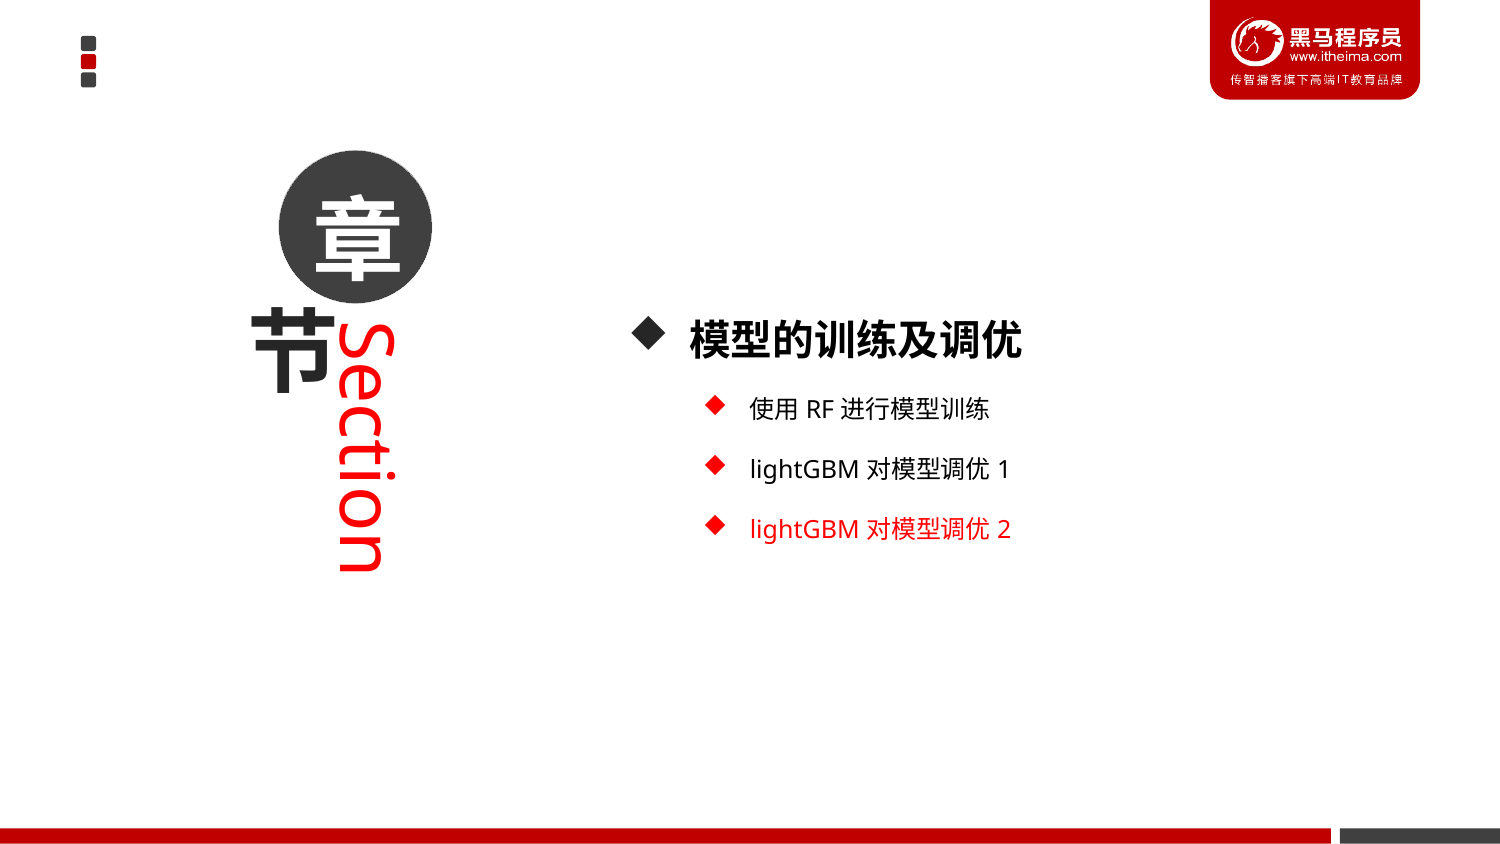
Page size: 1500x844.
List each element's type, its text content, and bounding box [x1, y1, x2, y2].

text_box 章 [278, 150, 433, 304]
text_box 节 [218, 288, 339, 410]
picture [1212, 8, 1421, 94]
text_box Section [321, 314, 427, 749]
text_box 模型的训练及调优 使用RF进行模型训练 lightGBM对模型调优1 lightGBM对模型调优2 [613, 256, 1181, 551]
